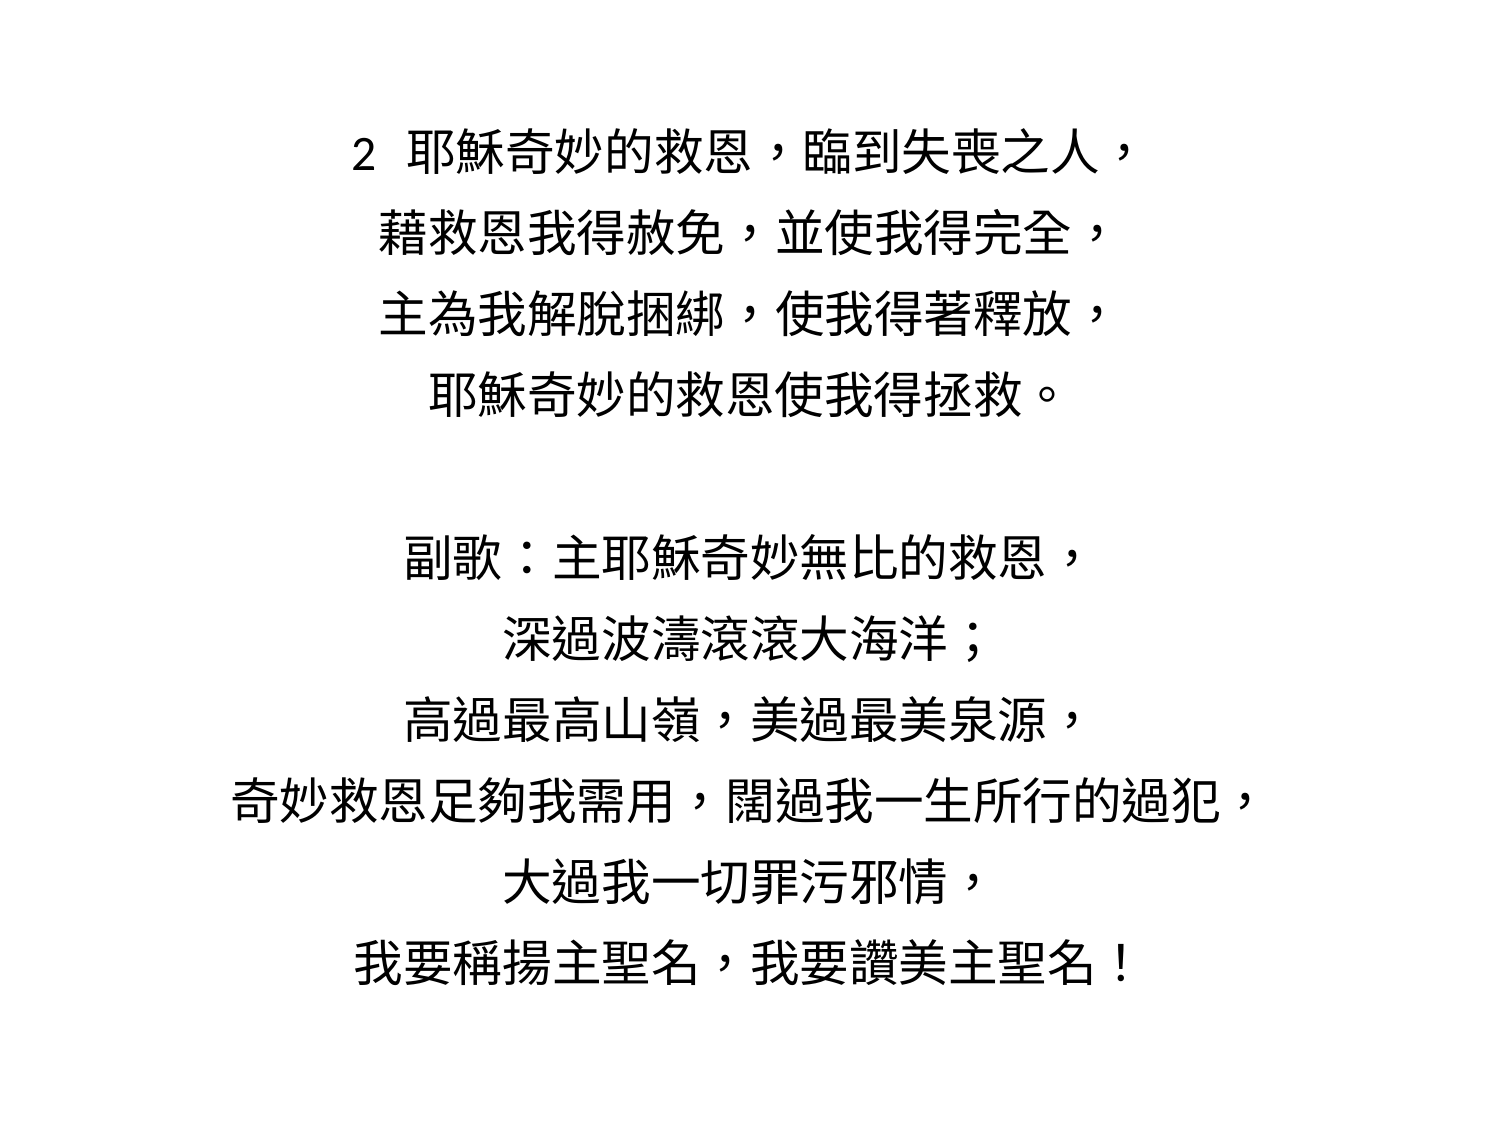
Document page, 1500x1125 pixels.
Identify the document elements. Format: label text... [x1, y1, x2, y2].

list 2 耶穌奇妙的救恩，臨到失喪之人， 藉救恩我得赦免，並使我得完全， 主為我解脫捆綁，使我得著釋放， 耶穌奇妙的救恩使我得拯救。 副歌：主耶穌奇妙無比的救恩， 深過波濤滾滾大海洋； 高過最高山嶺，美過最美泉源， 奇妙救恩足夠我需用，闊過我一生所行的過犯， 大過我一切罪污邪情， 我要稱揚主聖名，我要讚美主聖名！ [0, 101, 1500, 1125]
